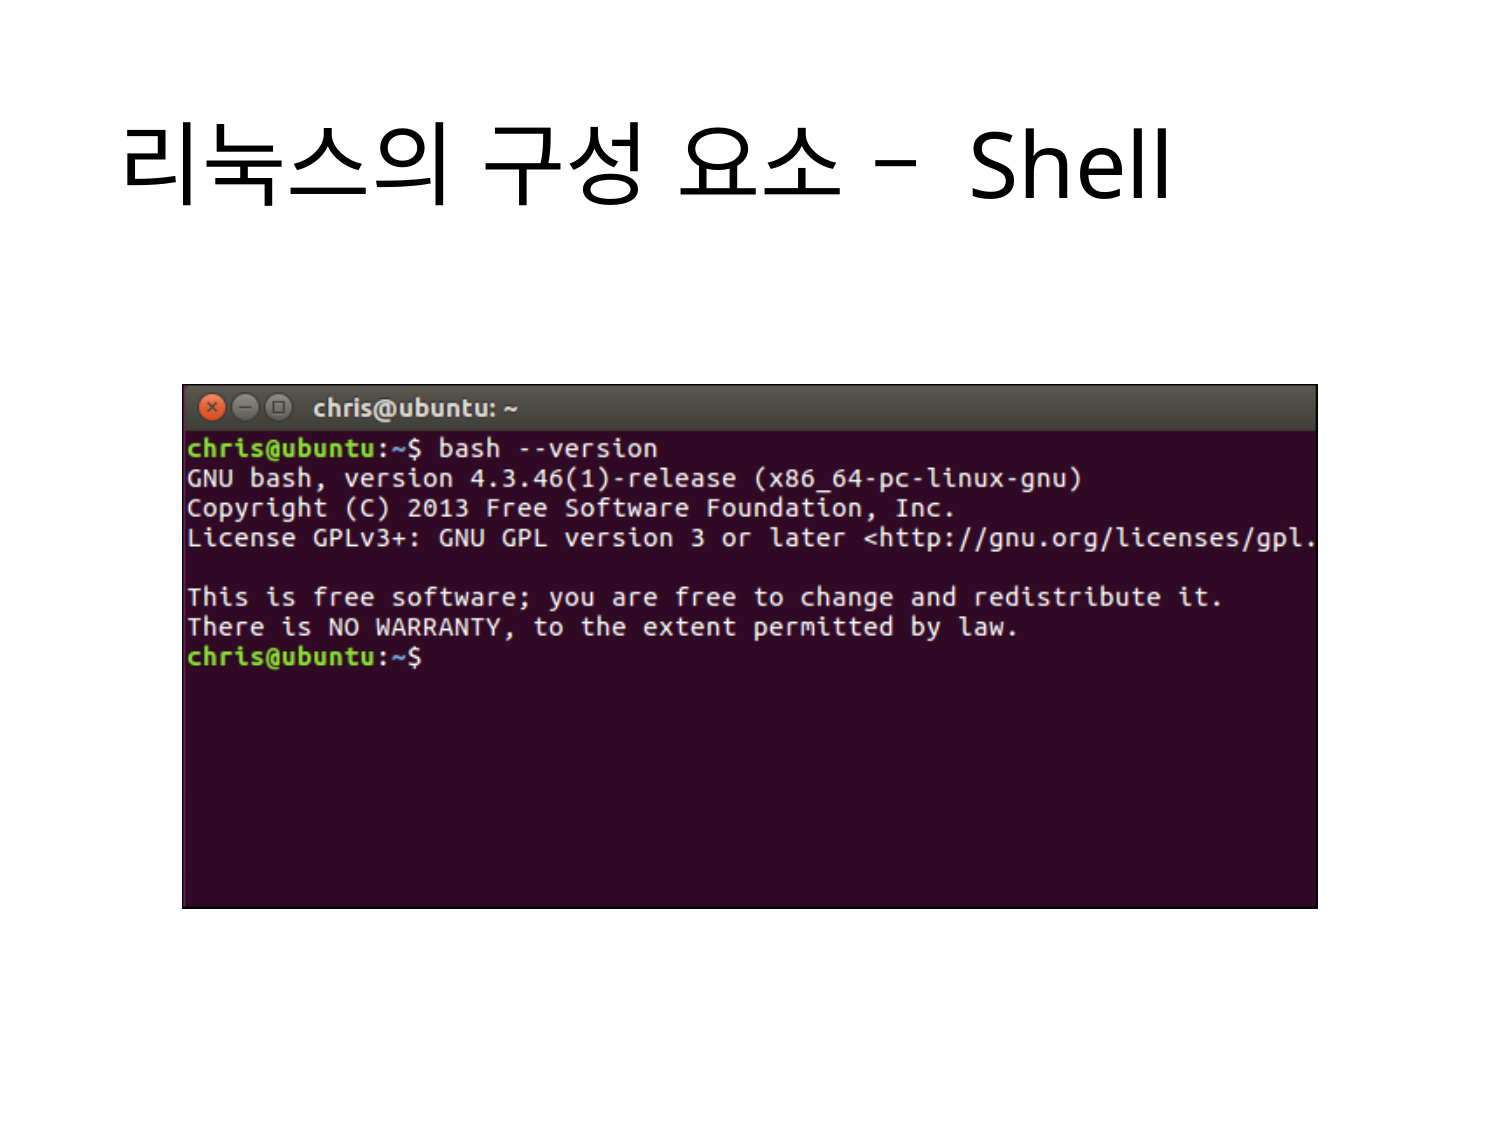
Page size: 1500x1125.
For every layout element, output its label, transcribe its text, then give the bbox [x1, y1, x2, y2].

title 리눅스의 구성 요소 – Shell [103, 59, 1397, 278]
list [182, 384, 1318, 910]
